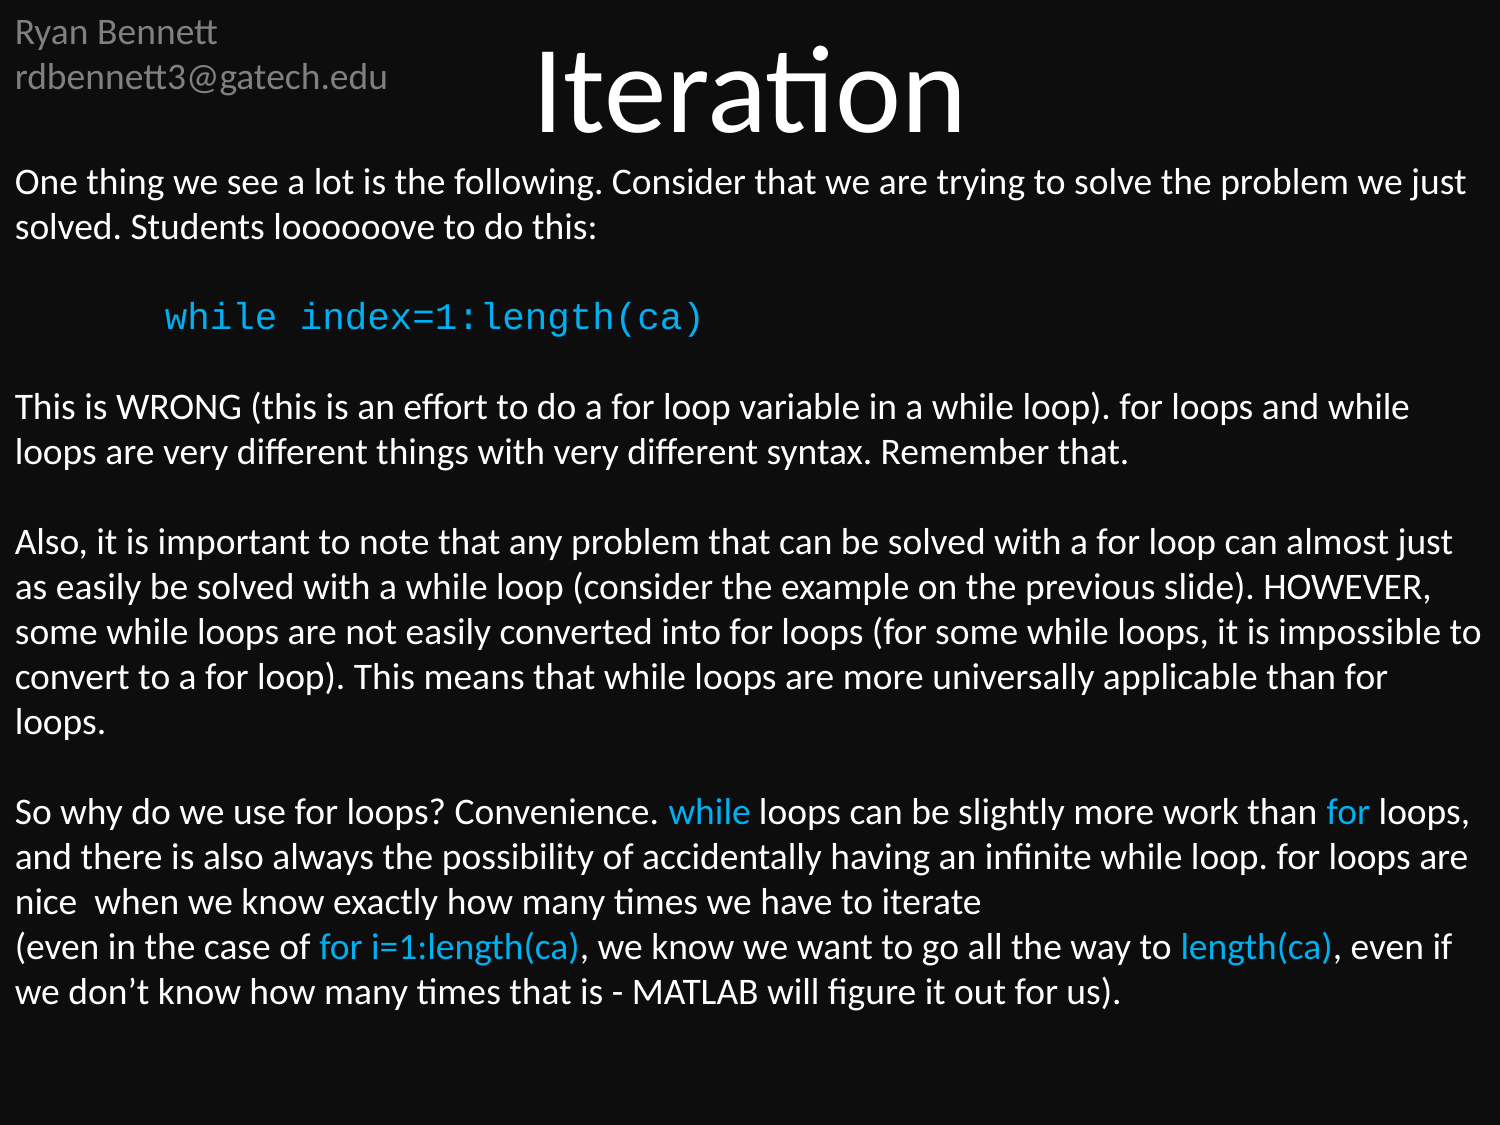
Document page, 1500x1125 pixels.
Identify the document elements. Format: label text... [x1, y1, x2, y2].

text_box Iteration [0, 0, 1500, 149]
text_box One thing we see a lot is the following. Consider that we are trying to solve the problem we just solved. Students loooooove to do this: while index=1:length(ca) This is WRONG (this is an effort to do a for loop variable in a while loop). for loops and while loops are very different things with very different syntax. Remember that. Also, it is important to note that any problem that can be solved with a for loop can almost just as easily be solved with a while loop (consider the example on the previous slide). HOWEVER, some while loops are not easily converted into for loops (for some while loops, it is impossible to convert to a for loop). This means that while loops are more universally applicable than for loops. So why do we use for loops? Convenience. while loops can be slightly more work than for loops, and there is also always the possibility of accidentally having an infinite while loop. for loops are nice when we know exactly how many times we have to iterate (even in the case of for i=1:length(ca), we know we want to go all the way to length(ca), even if we don’t know how many times that is - MATLAB will figure it out for us). [0, 149, 1500, 1125]
